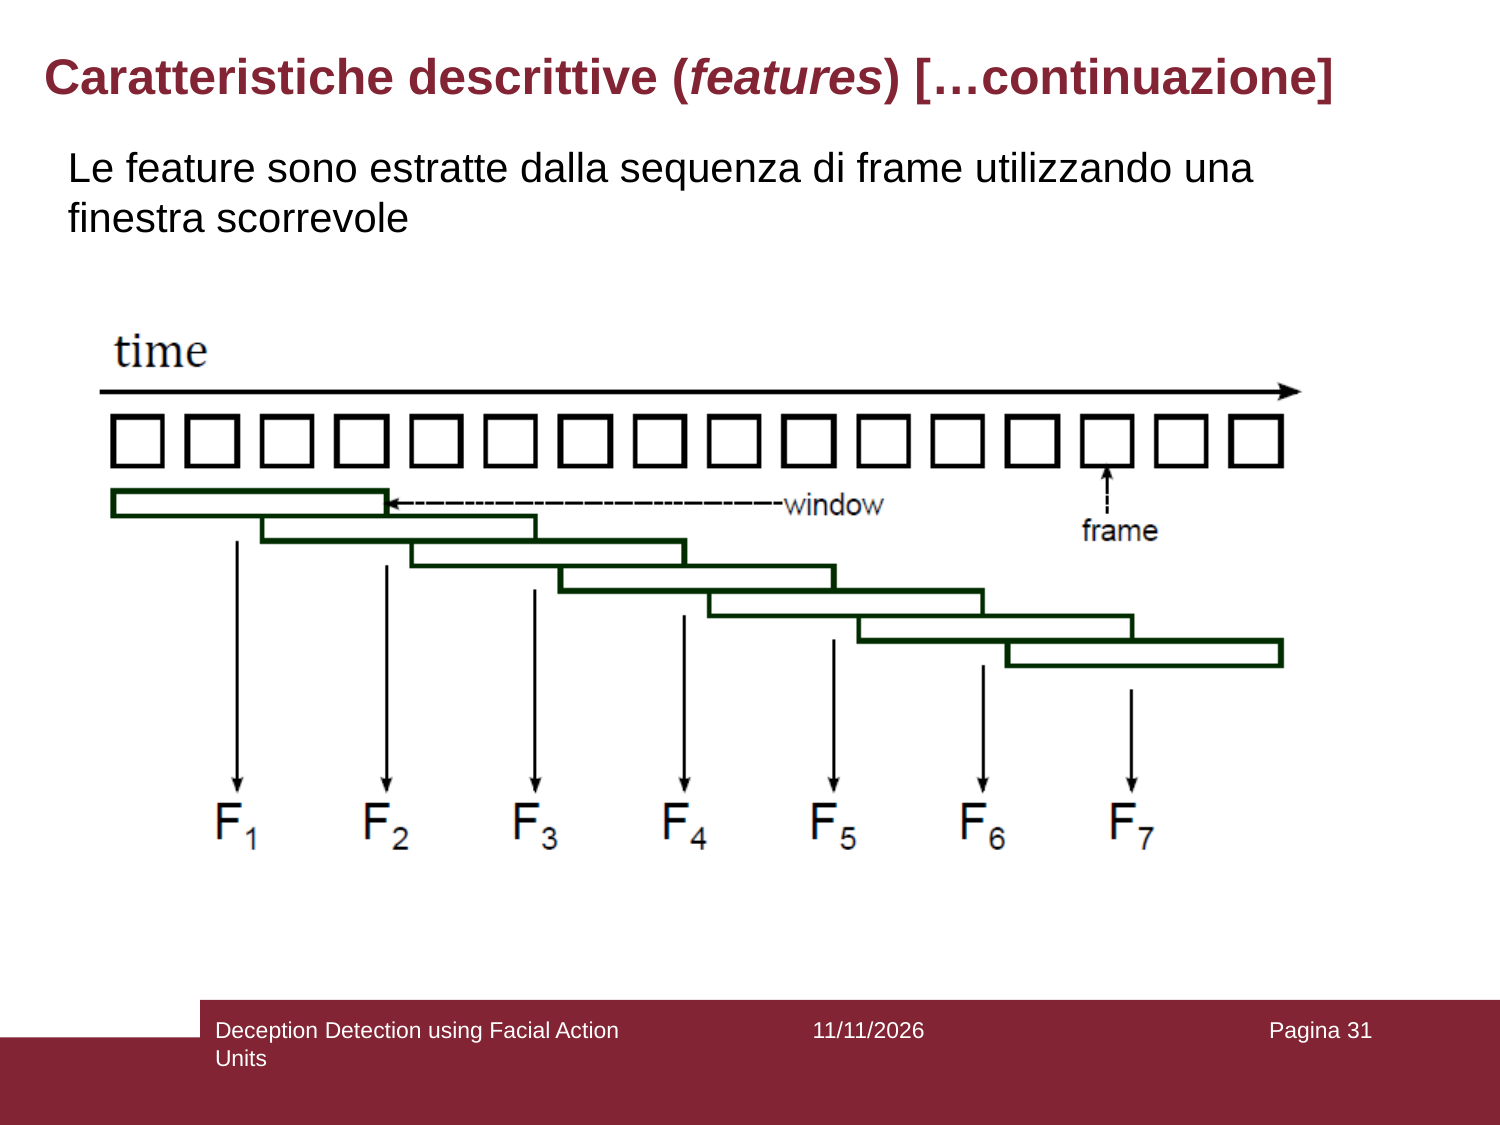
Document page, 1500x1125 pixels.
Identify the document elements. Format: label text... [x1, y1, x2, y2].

text_box Caratteristiche descrittive (features) […continuazione] [29, 37, 1388, 121]
text_box Le feature sono estratte dalla sequenza di frame utilizzando una finestra scorrevole [53, 133, 1353, 249]
slide_number Pagina 31 [1074, 1008, 1388, 1084]
picture [29, 290, 1396, 906]
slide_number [712, 1008, 1025, 1084]
footer Deception Detection using Facial Action Units [200, 1008, 675, 1084]
